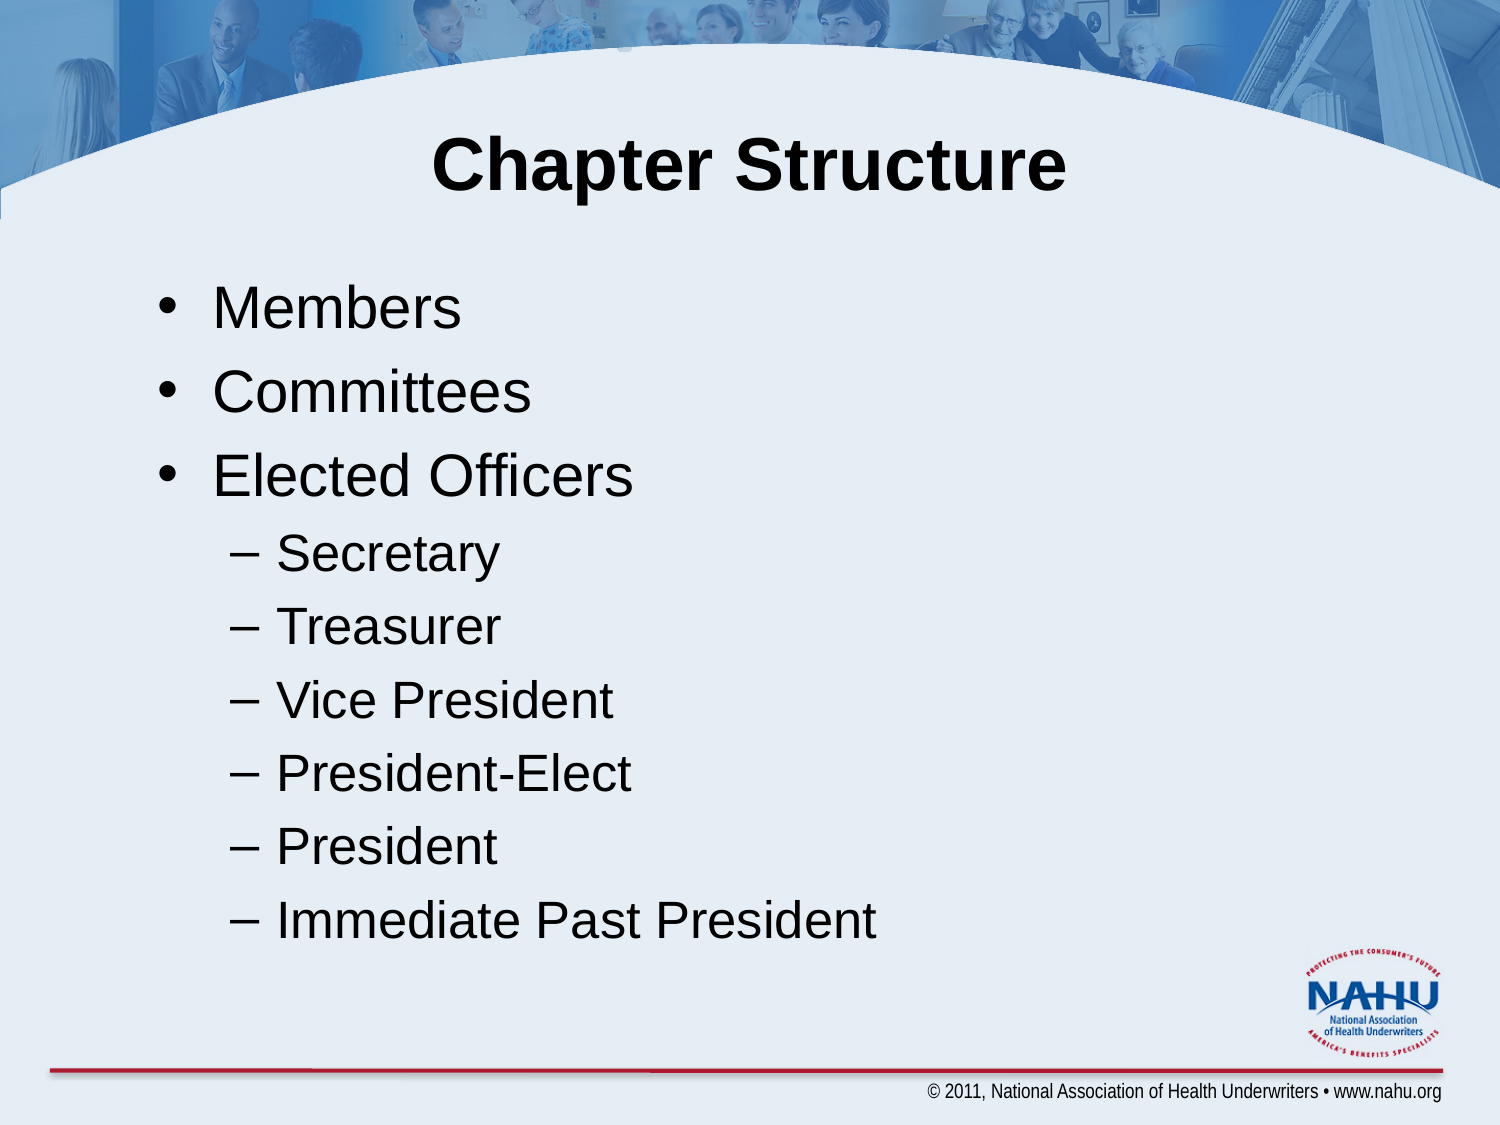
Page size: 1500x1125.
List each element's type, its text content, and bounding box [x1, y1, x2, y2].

title Chapter Structure [75, 108, 1425, 261]
picture [0, 0, 1500, 1125]
list Members Committees Elected Officers Secretary Treasurer Vice President President-Elect President Immediate Past President [143, 261, 1359, 962]
